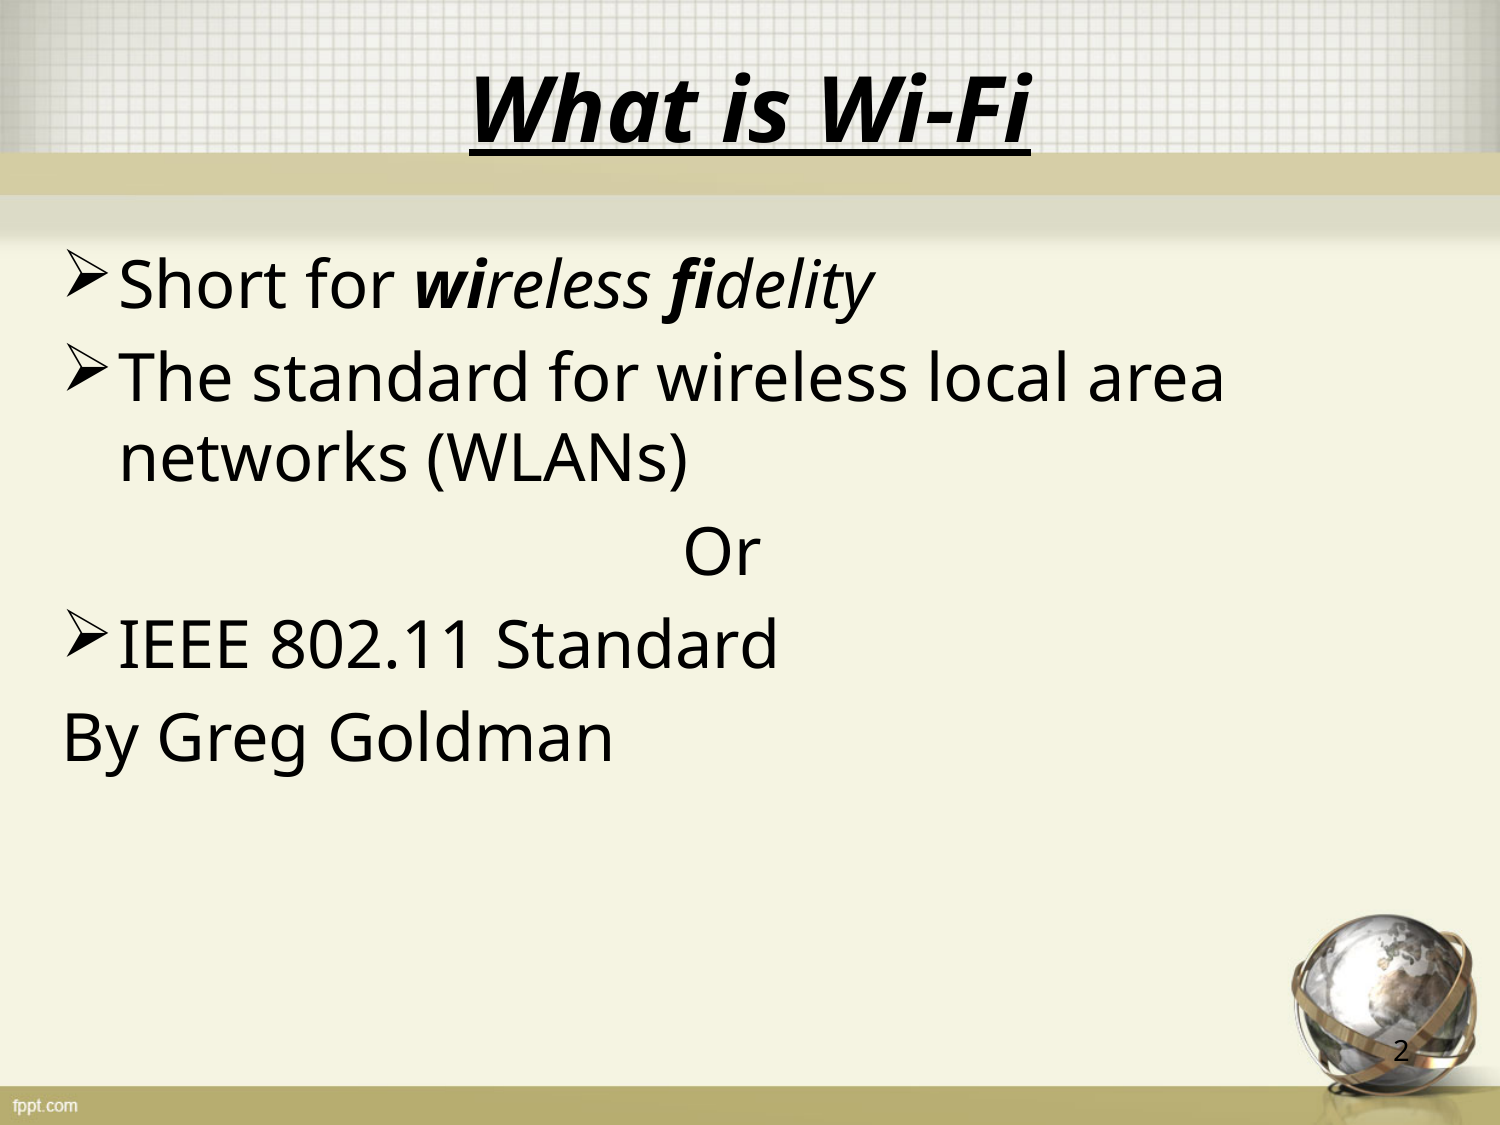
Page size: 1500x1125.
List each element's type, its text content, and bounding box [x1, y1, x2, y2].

picture [0, 0, 1500, 1125]
list Short for wireless fidelity The standard for wireless local area networks (WLANs) Or IEEE 802.11 Standard By Greg Goldman [46, 234, 1398, 978]
slide_number 2 [1074, 1024, 1426, 1103]
title What is Wi-Fi [74, 11, 1426, 200]
